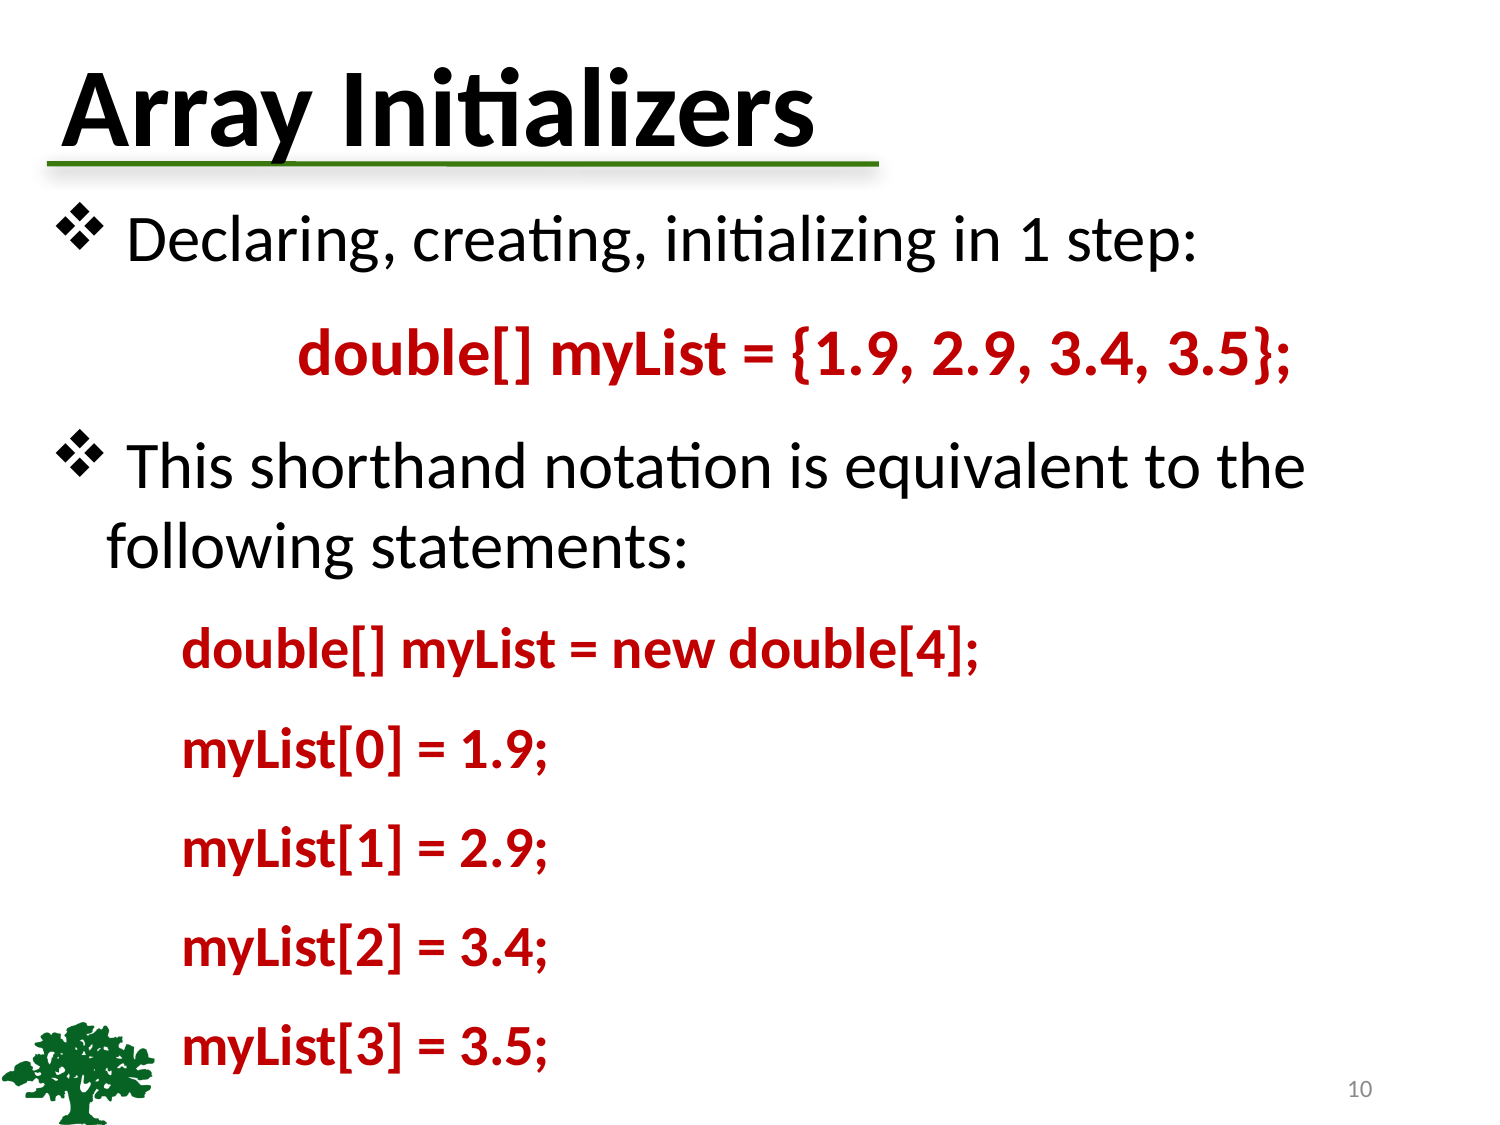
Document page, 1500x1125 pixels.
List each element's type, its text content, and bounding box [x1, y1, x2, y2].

slide_number 10 [1074, 1091, 1388, 1125]
title Array Initializers [46, 46, 927, 157]
list Declaring, creating, initializing in 1 step: double[] myList = {1.9, 2.9, 3.4, 3.5}; This shorthand notation is equivalent to the following statements: double[] myList = new double[4]; myList[0] = 1.9; myList[1] = 2.9; myList[2] = 3.4; myList[3] = 3.5; [34, 187, 1500, 1091]
picture [0, 1021, 157, 1125]
